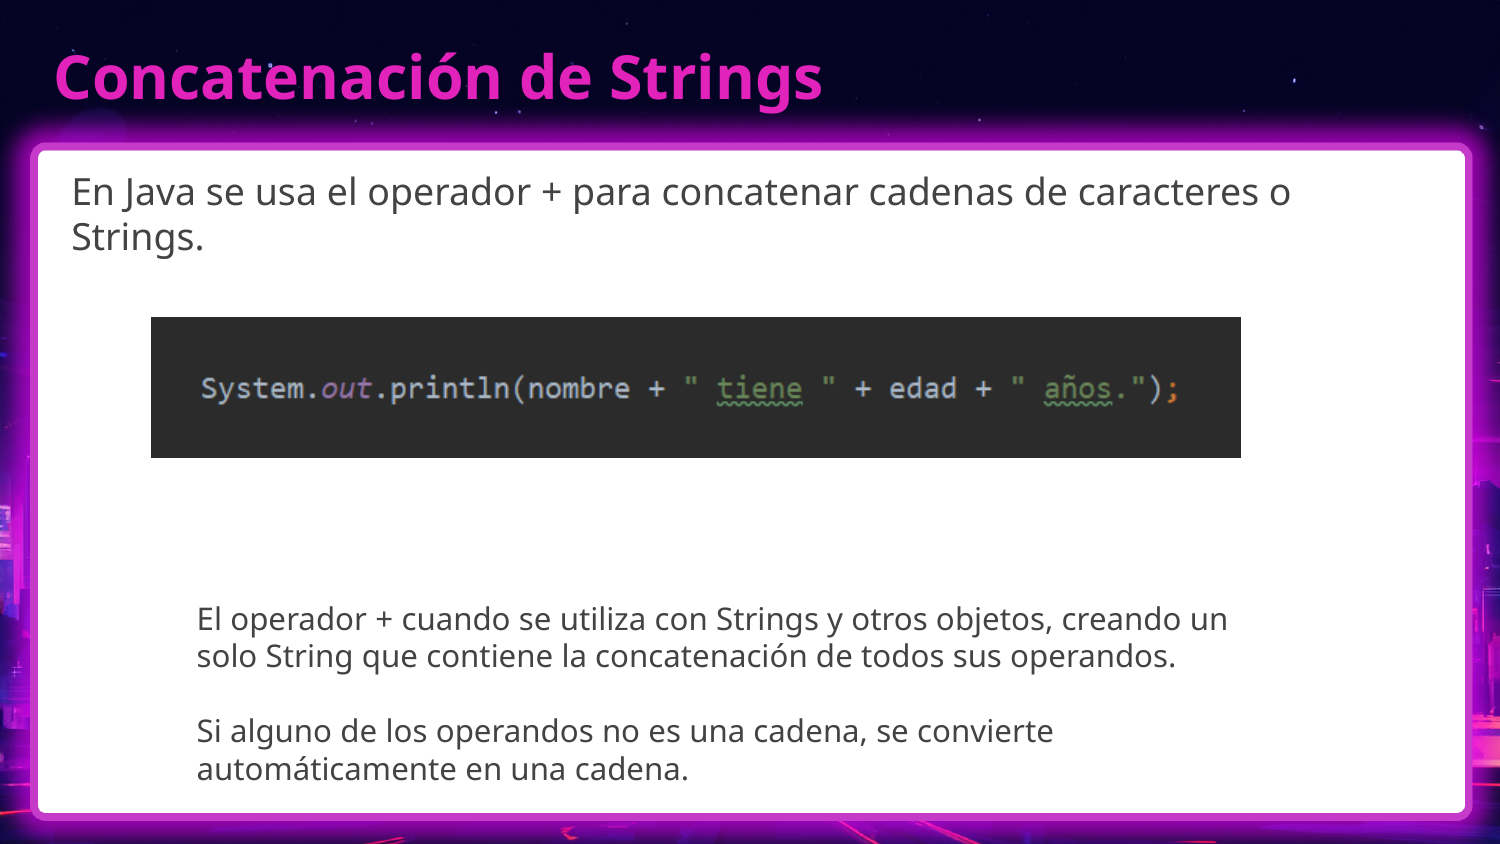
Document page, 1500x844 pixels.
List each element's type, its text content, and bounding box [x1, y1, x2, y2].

picture [0, 0, 1500, 844]
text_box El operador + cuando se utiliza con Strings y otros objetos, creando un solo String que contiene la concatenación de todos sus operandos. Si alguno de los operandos no es una cadena, se convierte automáticamente en una cadena. [181, 584, 1307, 802]
title Concatenación de Strings [38, 23, 1449, 118]
text_box En Java se usa el operador + para concatenar cadenas de caracteres o Strings. [56, 152, 1432, 273]
